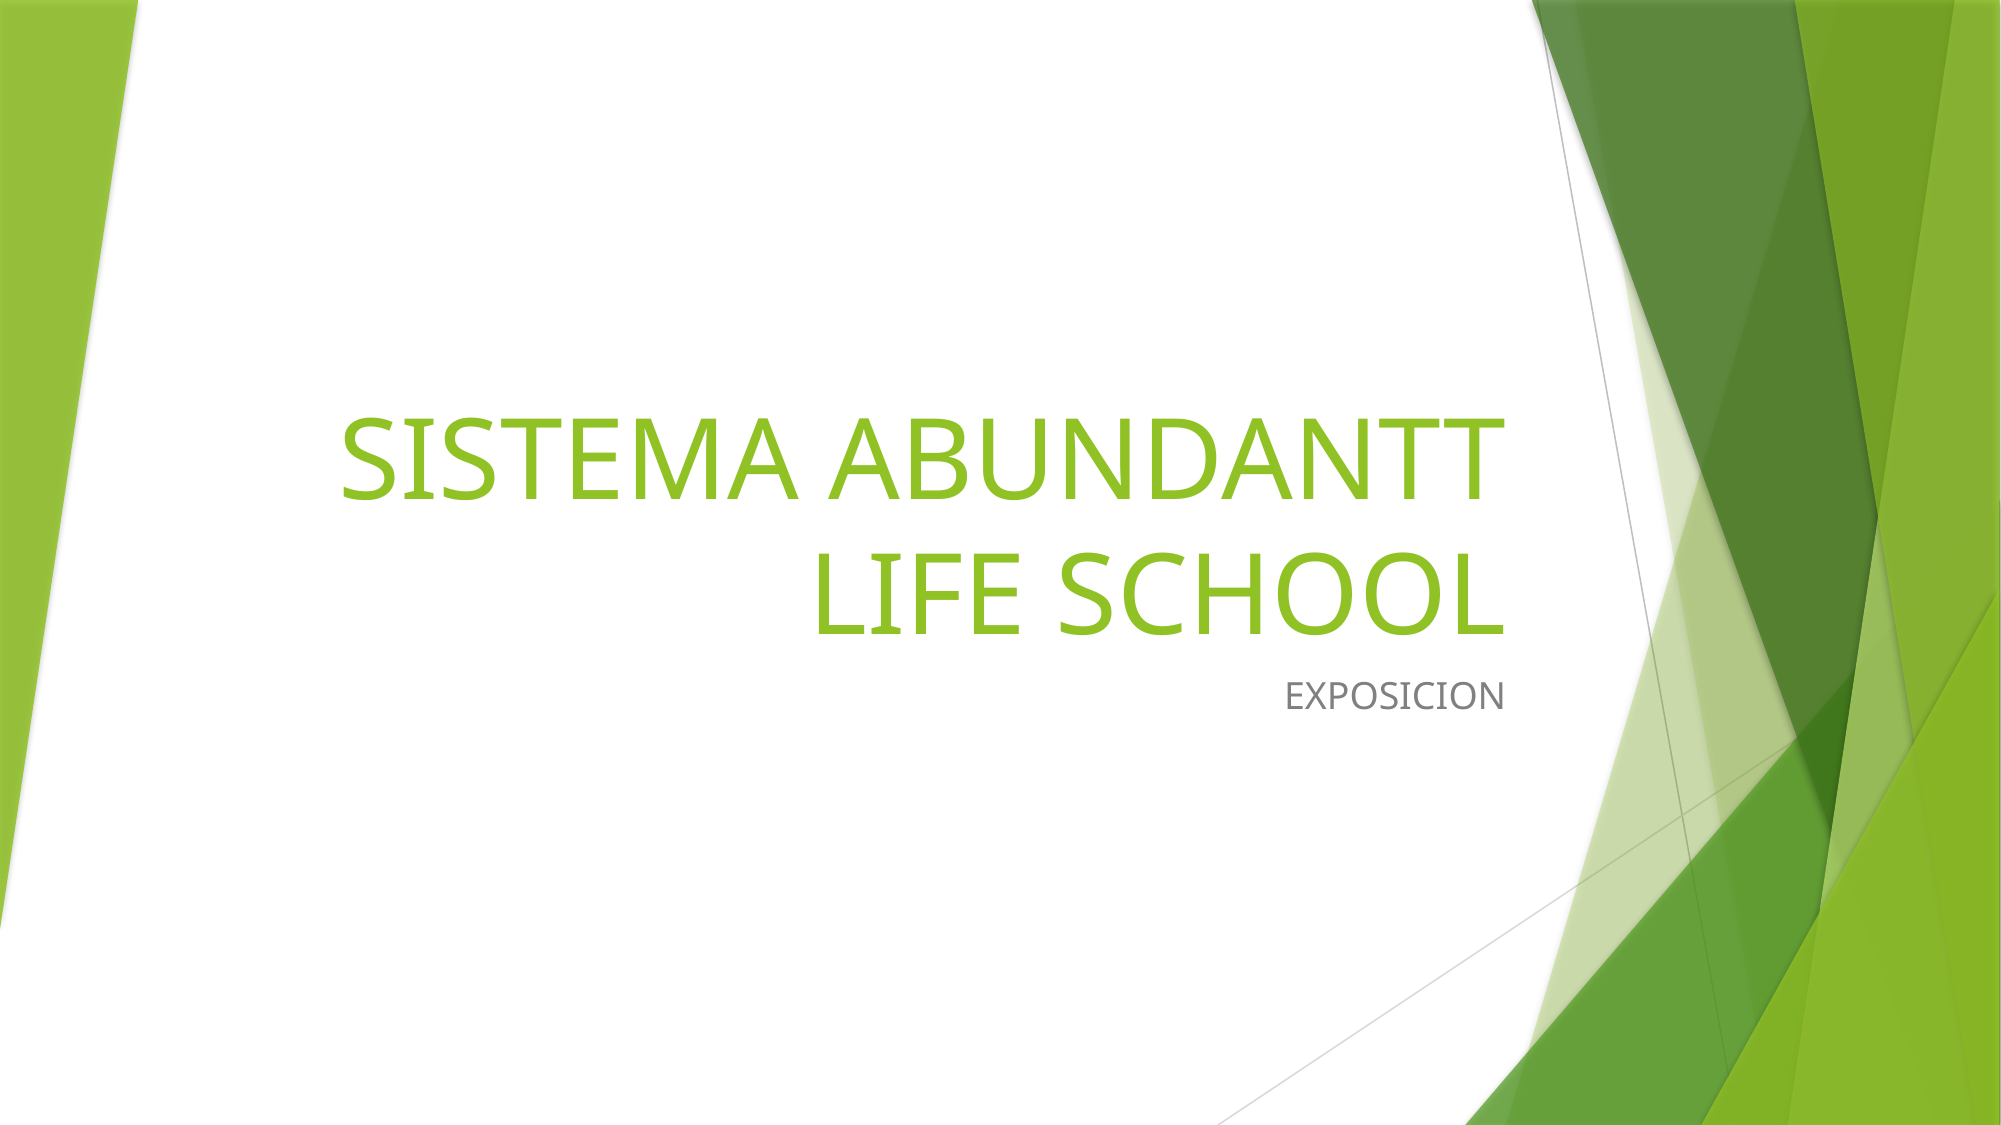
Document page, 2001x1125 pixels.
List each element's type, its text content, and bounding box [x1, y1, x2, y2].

subtitle EXPOSICION [247, 664, 1522, 845]
title SISTEMA ABUNDANTT LIFE SCHOOL [247, 394, 1522, 664]
